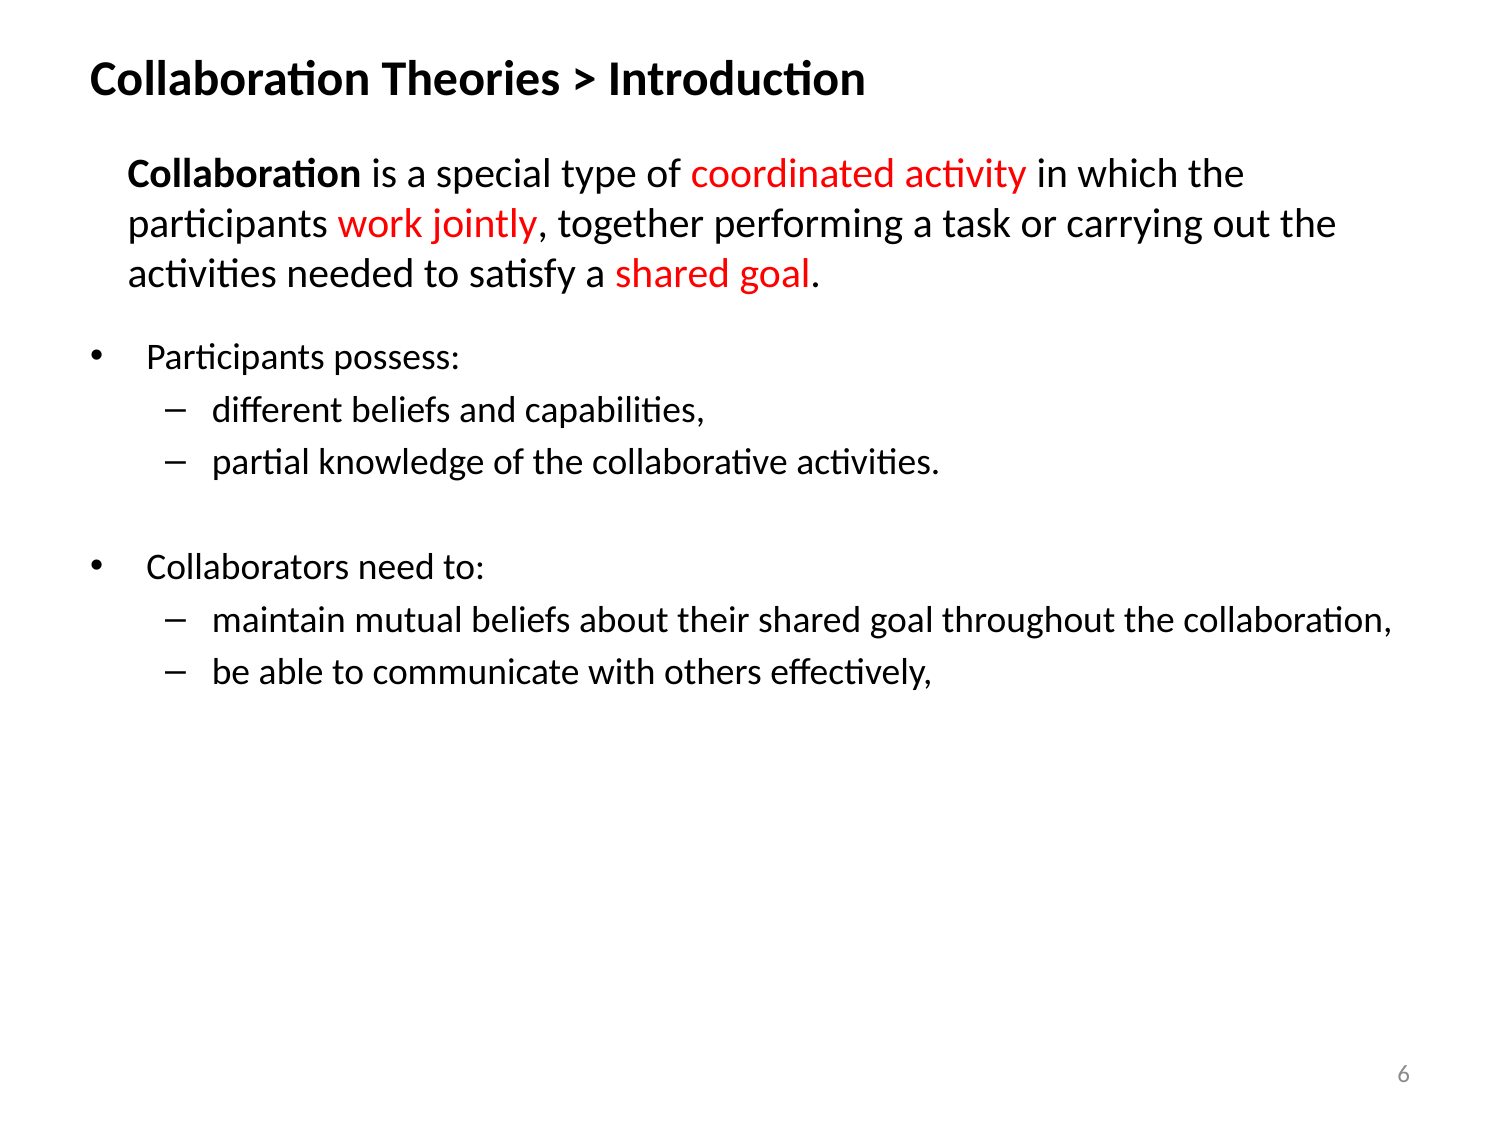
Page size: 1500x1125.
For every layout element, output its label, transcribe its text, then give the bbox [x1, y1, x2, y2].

slide_number 6 [1074, 1042, 1425, 1103]
title Collaboration is a special type of coordinated activity in which the participants work jointly, together performing a task or carrying out the activities needed to satisfy a shared goal. [112, 150, 1388, 317]
text_box Collaboration Theories > Introduction [74, 0, 1425, 150]
text_box Participants possess: different beliefs and capabilities, partial knowledge of the collaborative activities. Collaborators need to: maintain mutual beliefs about their shared goal throughout the collaboration, be able to communicate with others effectively, [74, 324, 1422, 1088]
